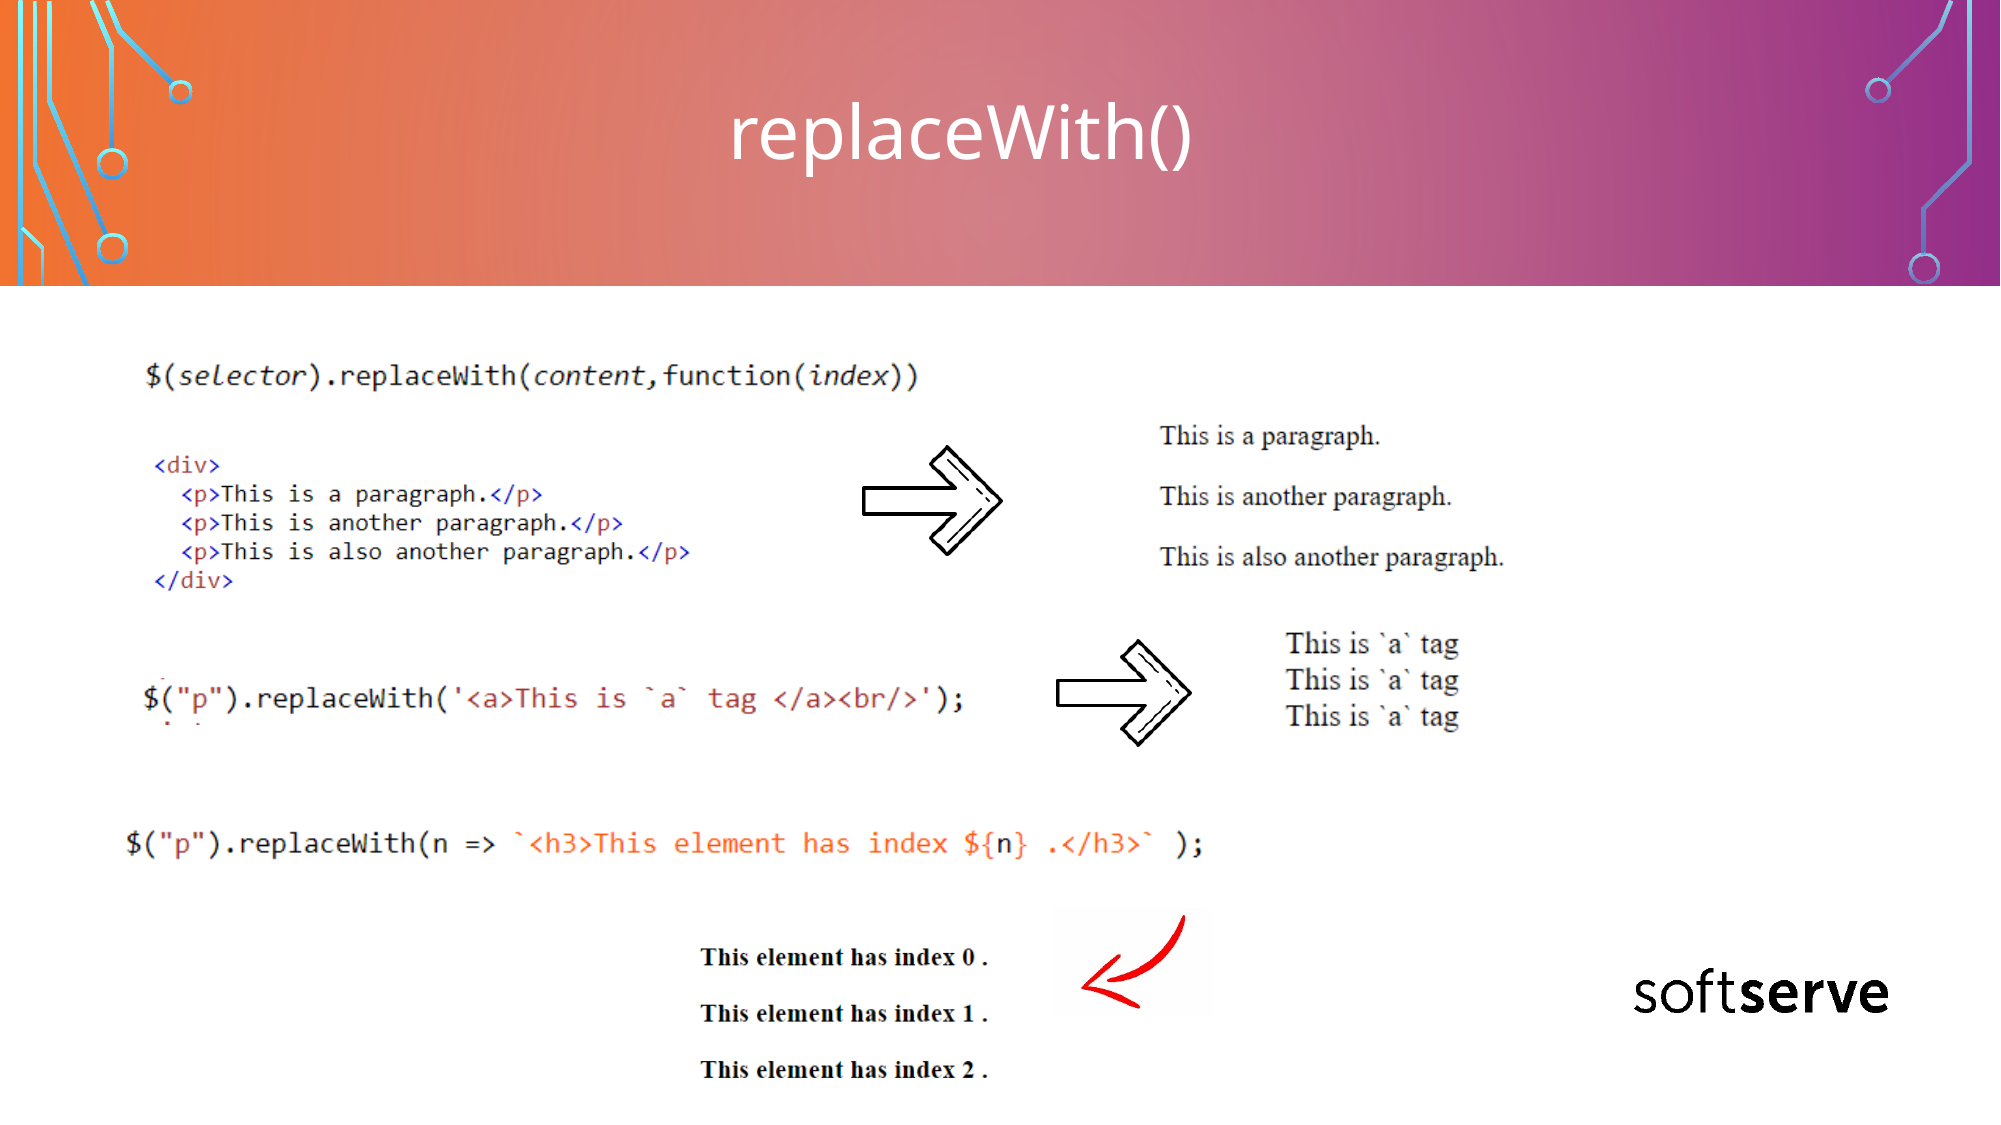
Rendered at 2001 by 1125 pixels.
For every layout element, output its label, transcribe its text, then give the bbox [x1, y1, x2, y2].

picture [128, 677, 994, 726]
picture [1052, 908, 1213, 1015]
title replaceWith() [81, 78, 1856, 192]
picture [1279, 622, 1482, 734]
picture [1034, 603, 1213, 783]
picture [1151, 408, 1526, 577]
picture [1634, 968, 1888, 1013]
picture [144, 448, 725, 597]
picture [106, 826, 1213, 865]
picture [691, 935, 989, 1087]
picture [128, 341, 1025, 594]
